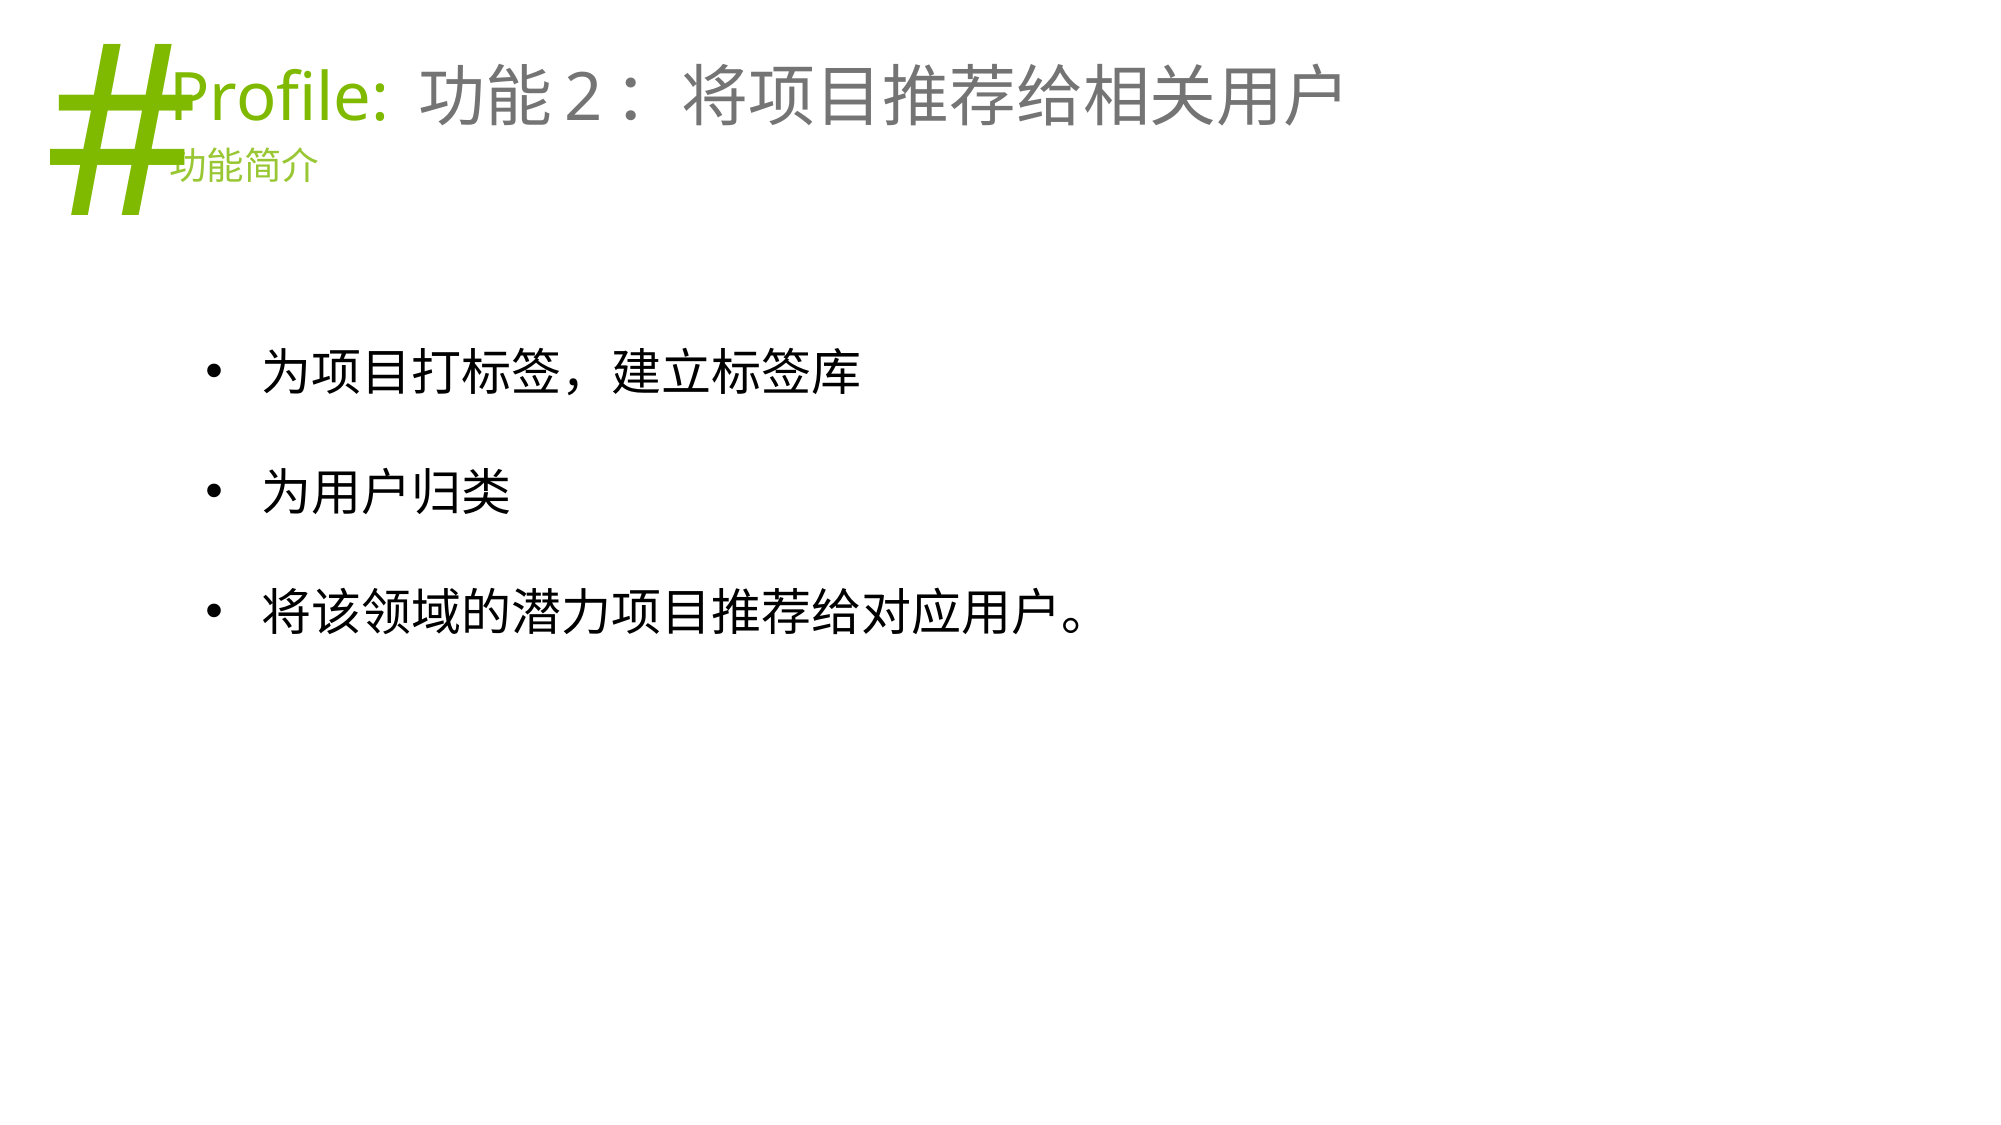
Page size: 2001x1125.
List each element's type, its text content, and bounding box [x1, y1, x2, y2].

text_box 功能简介 [154, 134, 346, 195]
text_box # [29, 32, 155, 243]
text_box 为项目打标签，建立标签库 为用户归类 将该领域的潜力项目推荐给对应用户。 [190, 333, 1788, 768]
text_box Profile: 功能2：将项目推荐给相关用户 [155, 32, 1382, 165]
